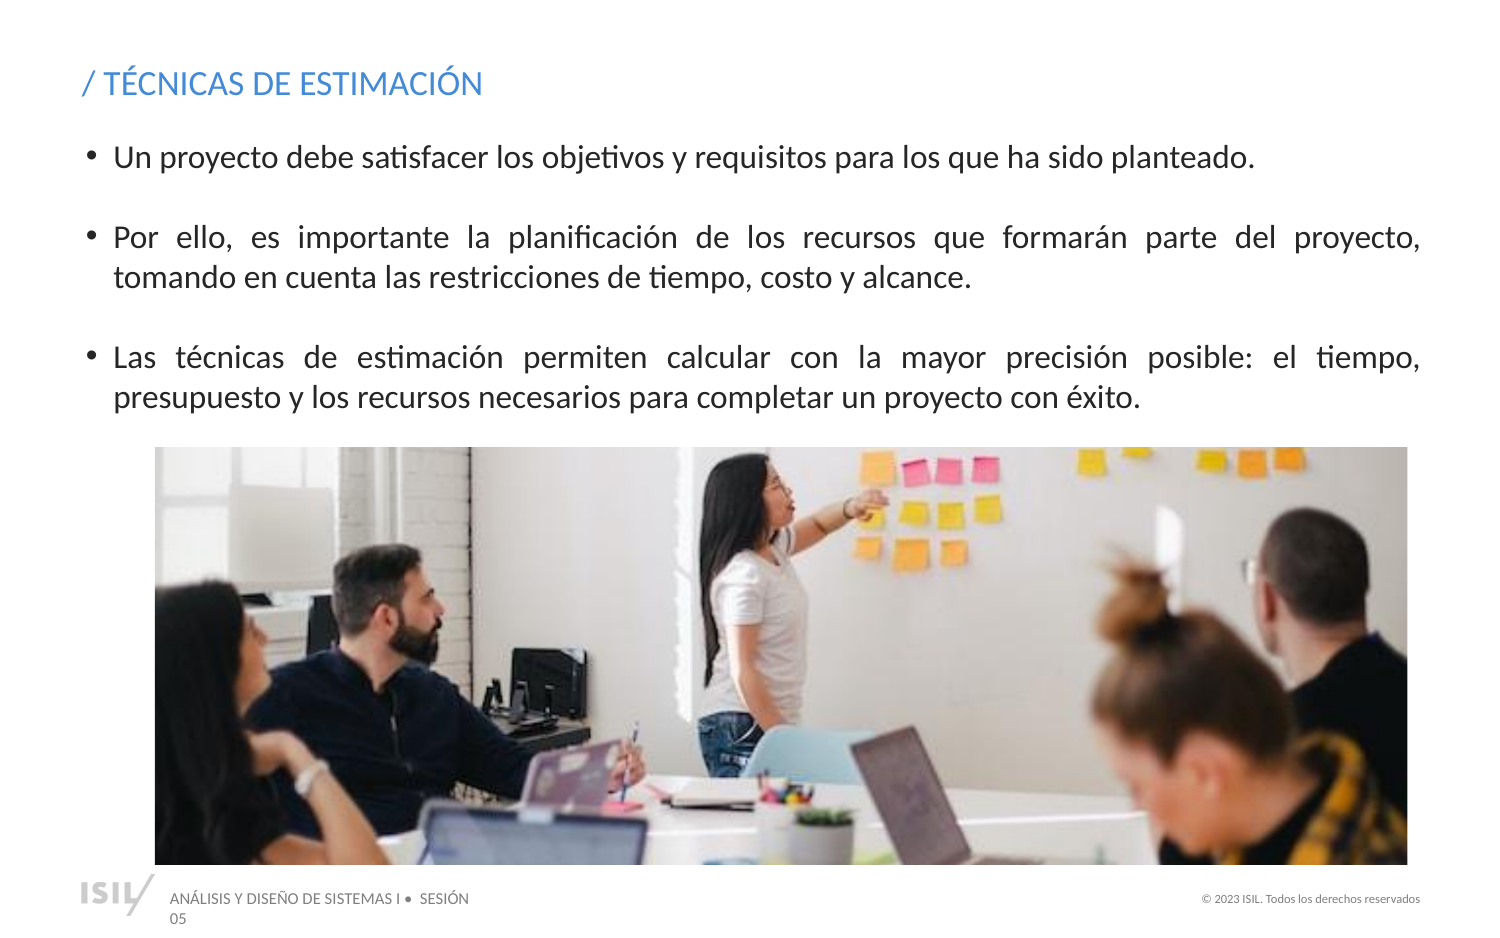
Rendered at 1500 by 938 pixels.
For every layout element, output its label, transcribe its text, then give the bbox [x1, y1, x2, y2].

text_box Un proyecto debe satisfacer los objetivos y requisitos para los que ha sido planteado. Por ello, es importante la planificación de los recursos que formarán parte del proyecto, tomando en cuenta las restricciones de tiempo, costo y alcance. Las técnicas de estimación permiten calcular con la mayor precisión posible: el tiempo, presupuesto y los recursos necesarios para completar un proyecto con éxito. [83, 135, 1424, 416]
picture [154, 446, 1408, 865]
text_box / TÉCNICAS DE ESTIMACIÓN [66, 52, 1249, 111]
